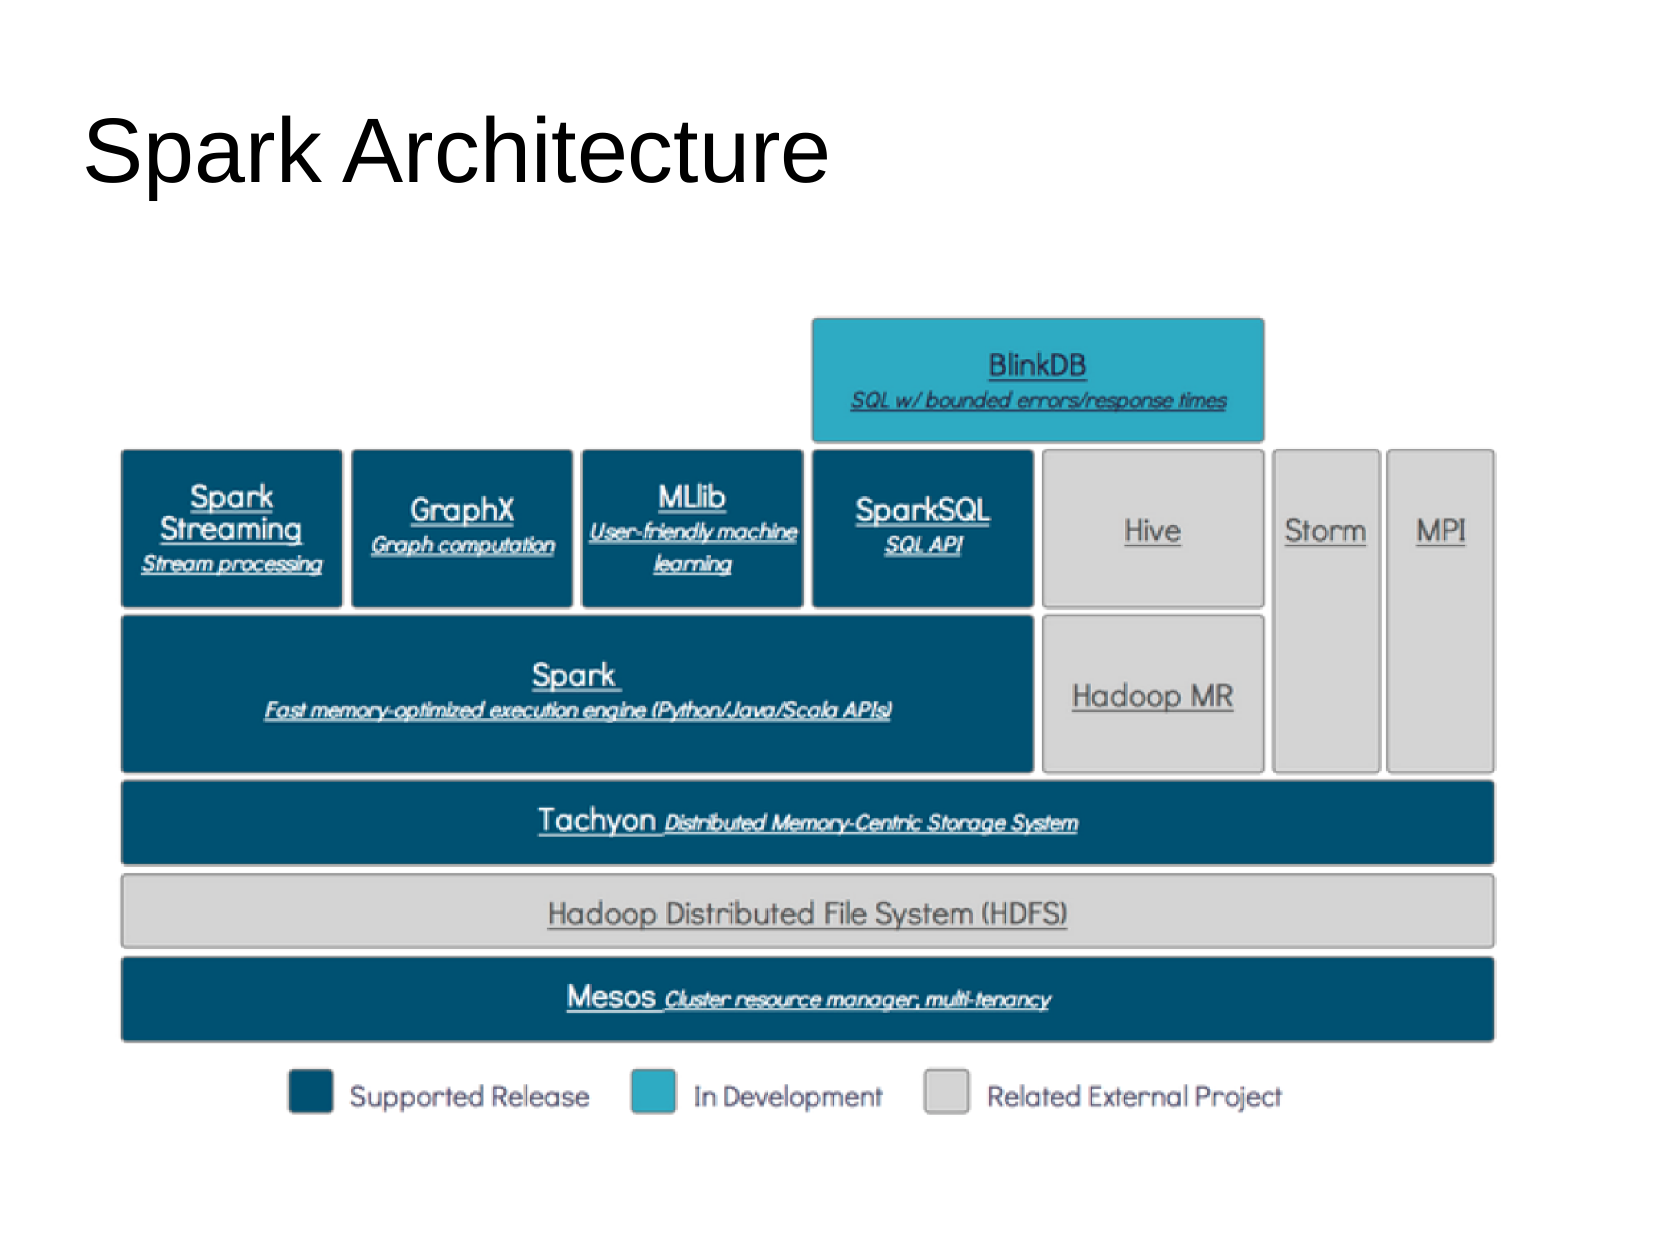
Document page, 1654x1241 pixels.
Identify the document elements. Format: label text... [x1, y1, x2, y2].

picture [74, 289, 1538, 1141]
title Spark Architecture [82, 49, 1571, 257]
